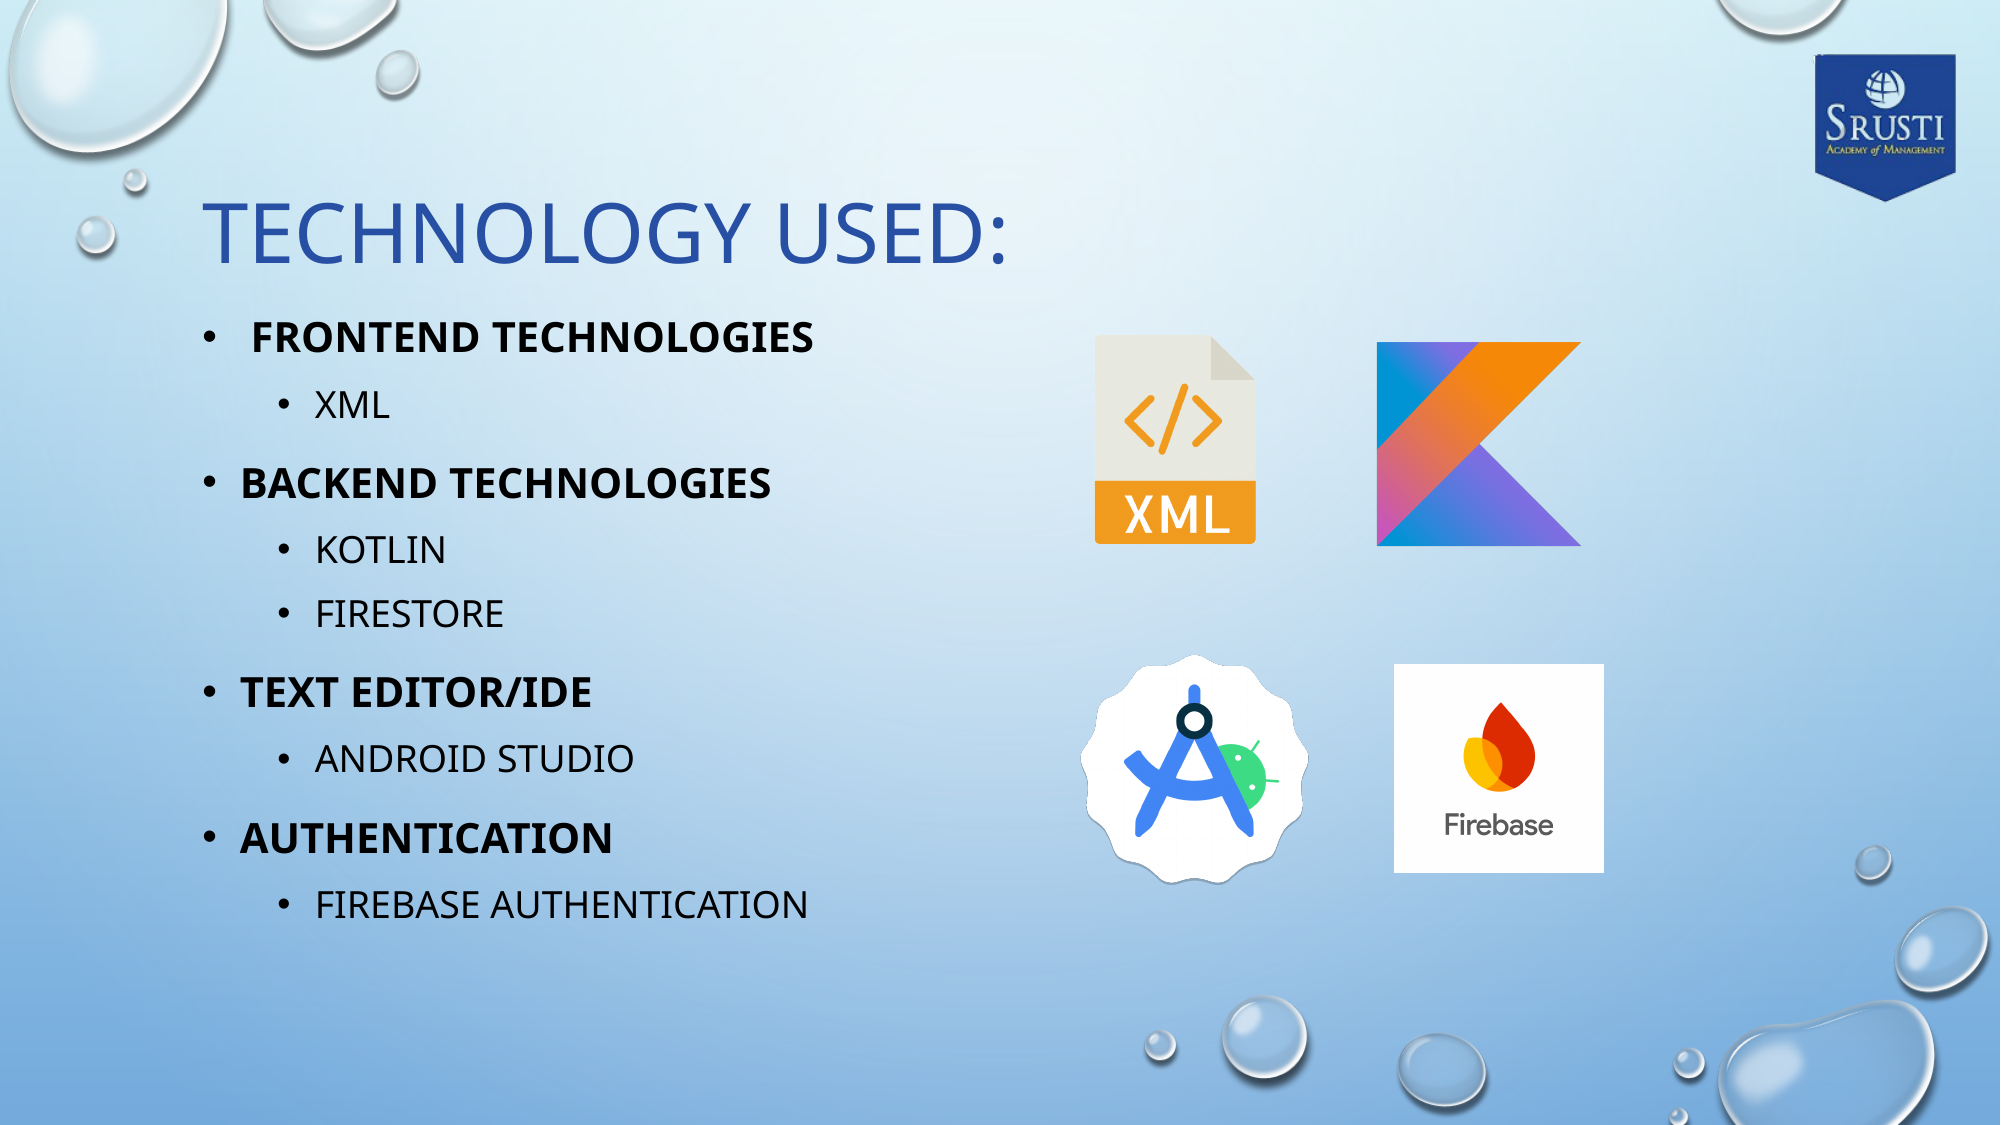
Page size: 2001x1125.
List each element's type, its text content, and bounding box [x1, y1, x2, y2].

list TECHNOLOGY USED: Frontend Technologies XML Backend Technologies Kotlin Firestore Text Editor/IDE Android Studio Authentication Firebase Authentication [187, 152, 1888, 1094]
picture [0, 0, 2000, 1125]
